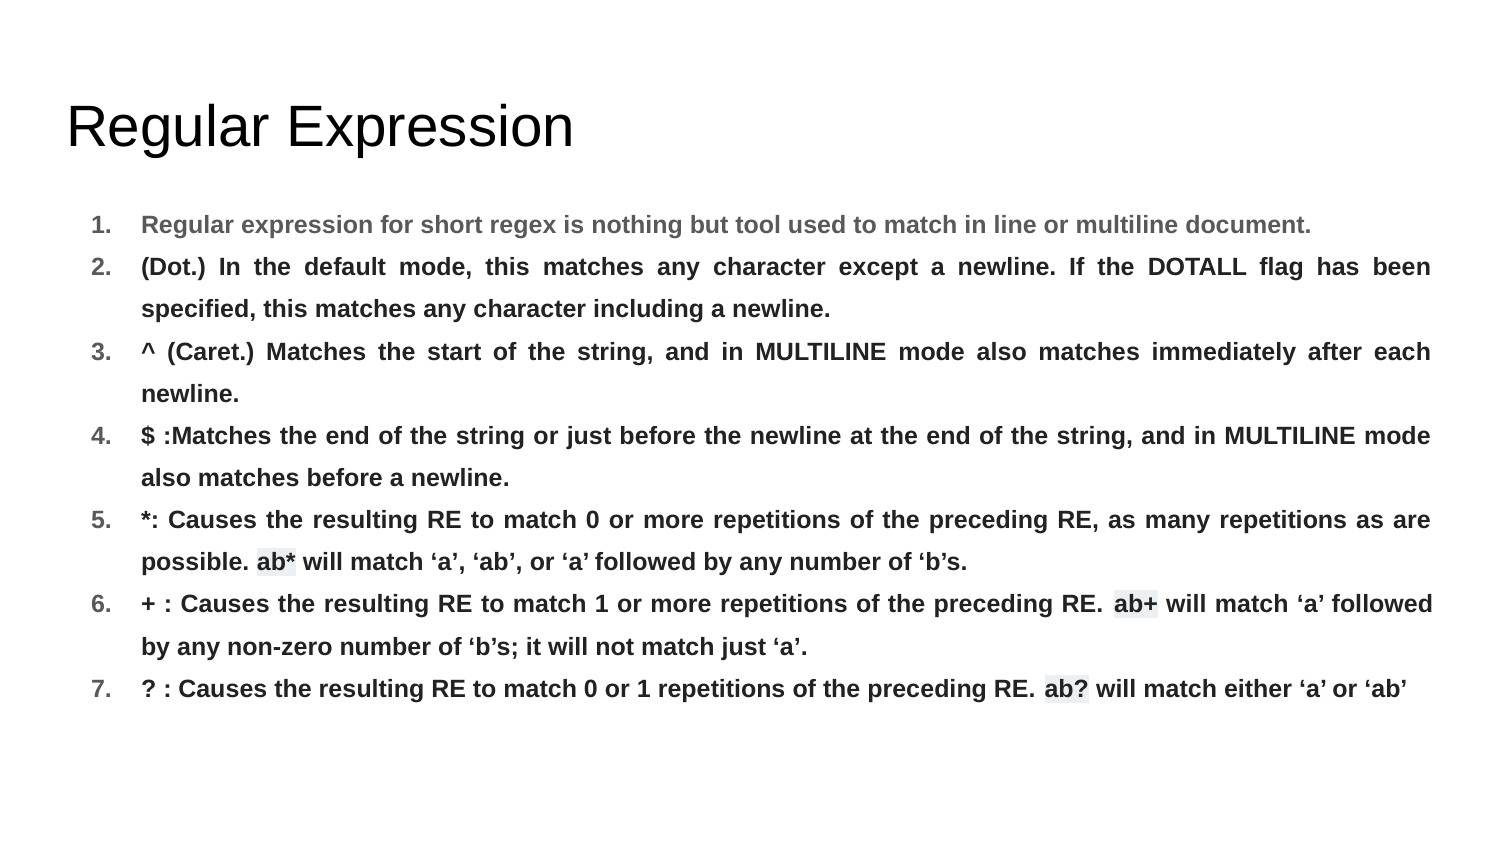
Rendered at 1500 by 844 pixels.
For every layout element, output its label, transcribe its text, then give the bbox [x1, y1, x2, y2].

list Regular expression for short regex is nothing but tool used to match in line or multiline document. (Dot.) In the default mode, this matches any character except a newline. If the DOTALL flag has been specified, this matches any character including a newline. ^ (Caret.) Matches the start of the string, and in MULTILINE mode also matches immediately after each newline. $ :Matches the end of the string or just before the newline at the end of the string, and in MULTILINE mode also matches before a newline. *: Causes the resulting RE to match 0 or more repetitions of the preceding RE, as many repetitions as are possible. ab* will match ‘a’, ‘ab’, or ‘a’ followed by any number of ‘b’s. + : Causes the resulting RE to match 1 or more repetitions of the preceding RE. ab+ will match ‘a’ followed by any non-zero number of ‘b’s; it will not match just ‘a’. ? : Causes the resulting RE to match 0 or 1 repetitions of the preceding RE. ab? will match either ‘a’ or ‘ab’ [51, 189, 1449, 750]
title Regular Expression [51, 72, 1449, 167]
